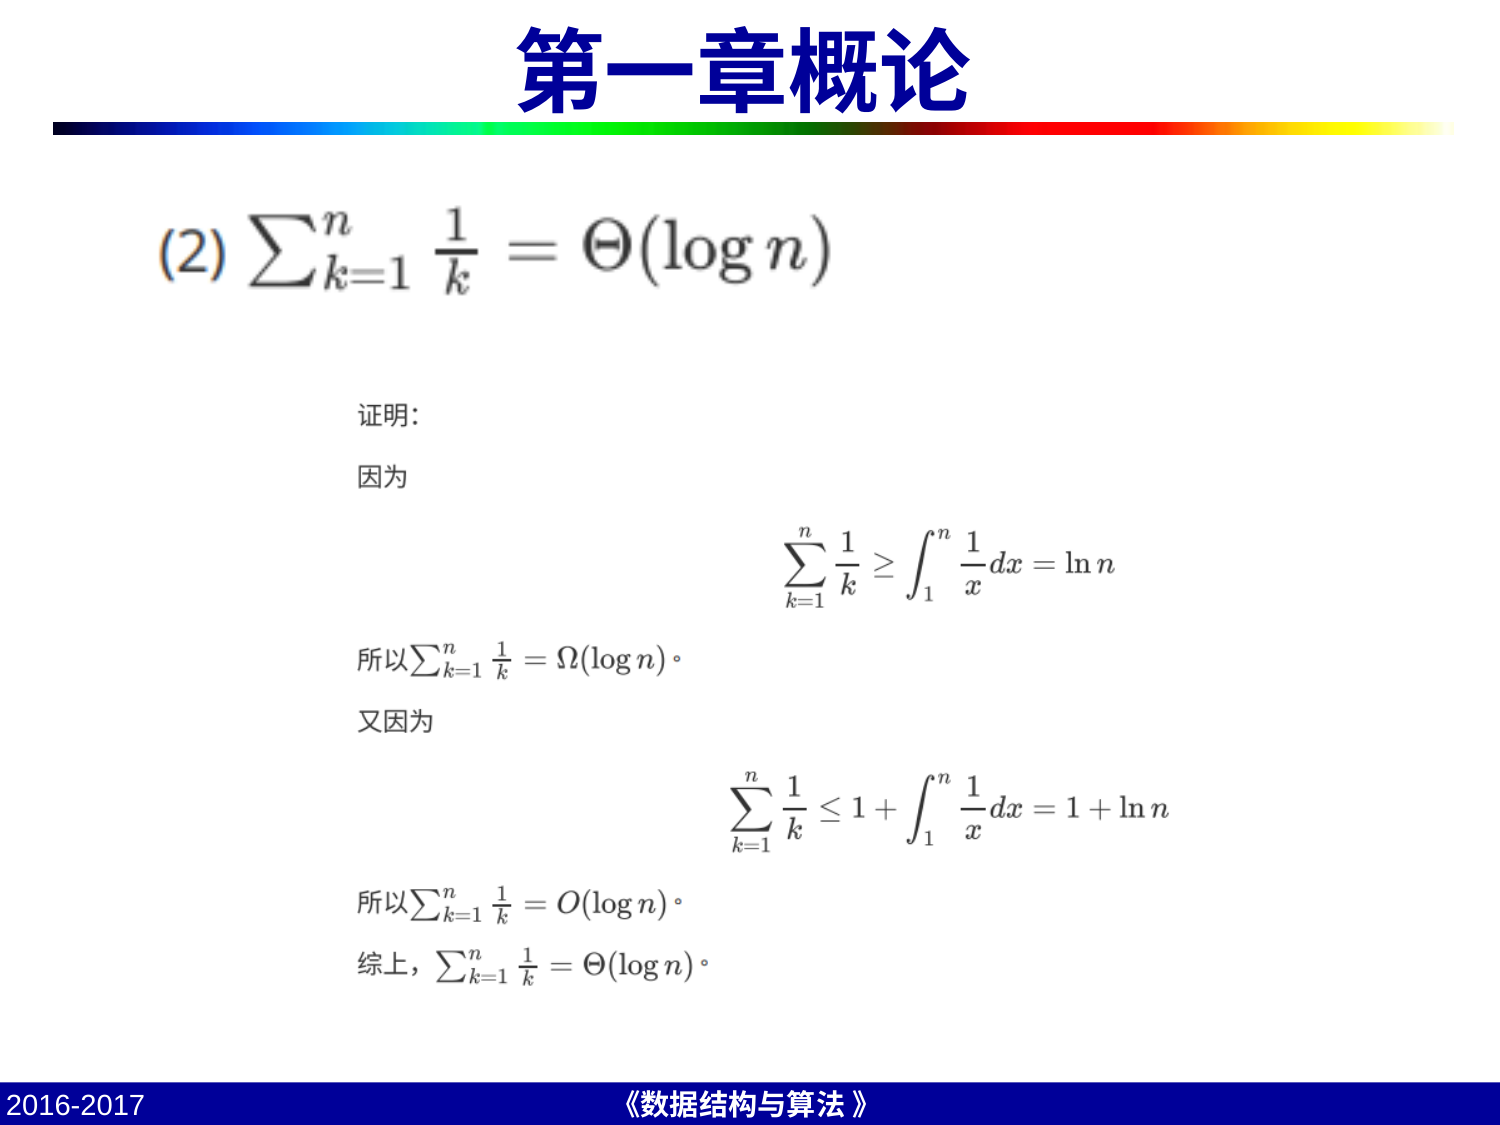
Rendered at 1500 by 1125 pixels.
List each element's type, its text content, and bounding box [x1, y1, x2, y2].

picture [135, 184, 865, 330]
picture [336, 385, 1205, 1007]
title 第一章概论 [0, 0, 1500, 138]
